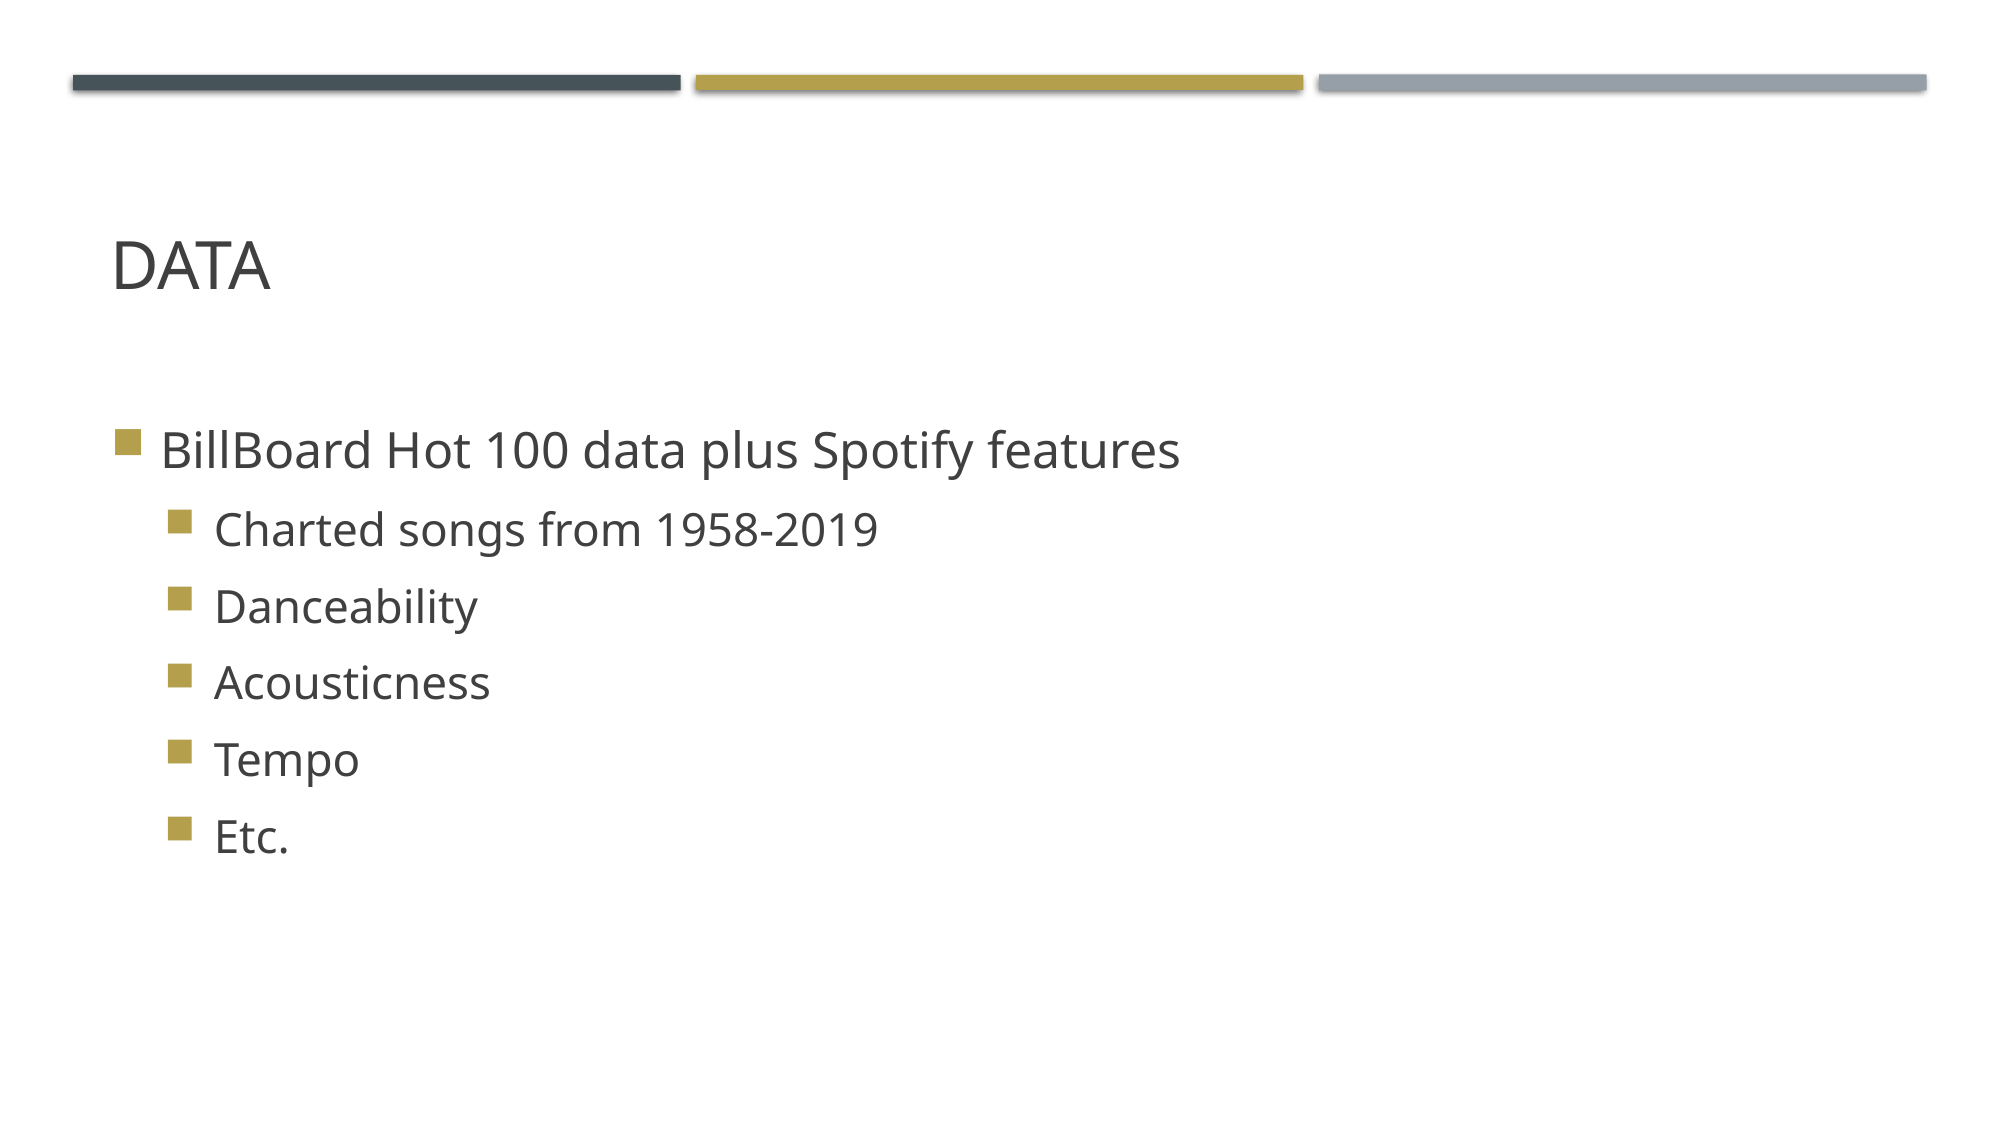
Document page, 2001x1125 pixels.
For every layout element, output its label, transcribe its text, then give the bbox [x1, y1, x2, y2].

title Data [95, 115, 1905, 311]
list BillBoard Hot 100 data plus Spotify features Charted songs from 1958-2019 Danceability Acousticness Tempo Etc. [95, 383, 1905, 981]
